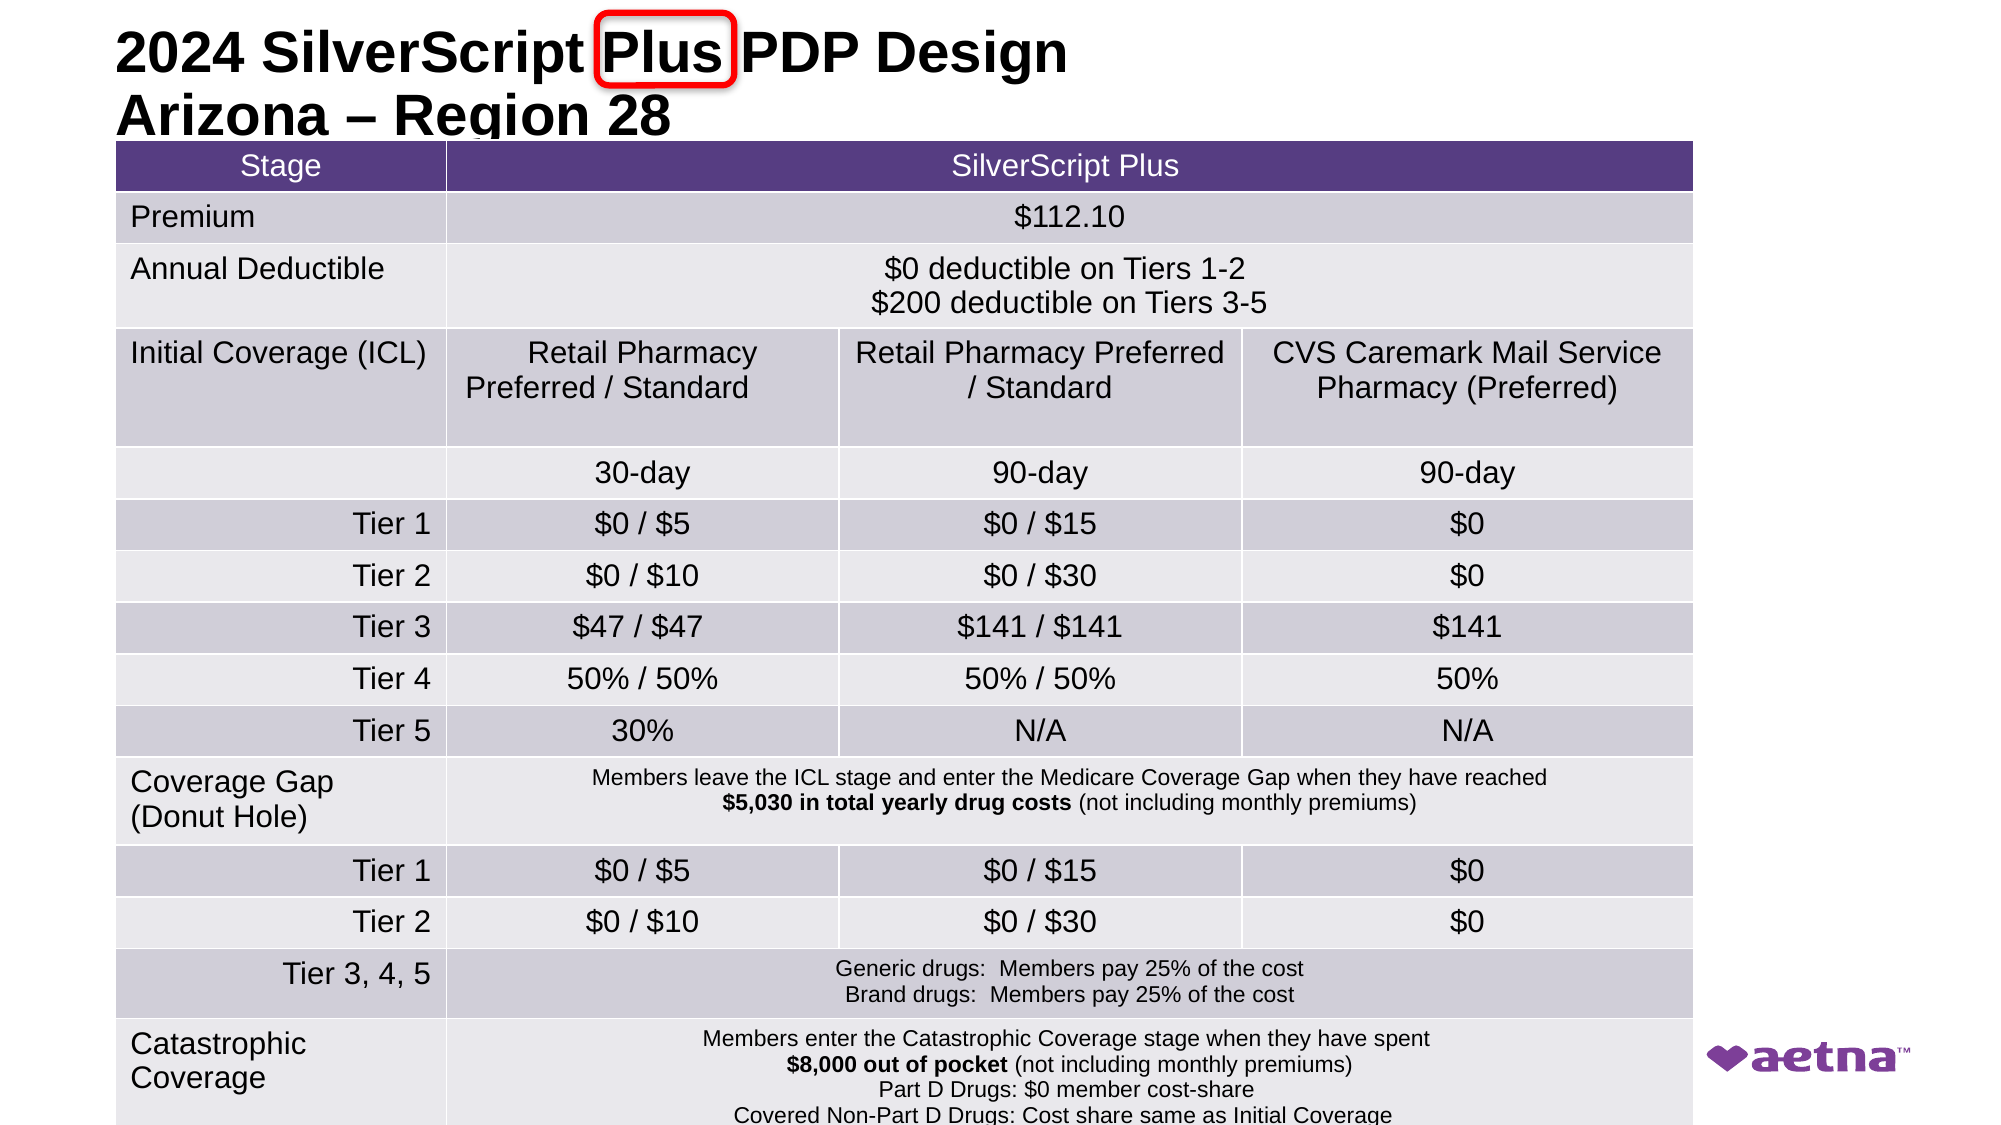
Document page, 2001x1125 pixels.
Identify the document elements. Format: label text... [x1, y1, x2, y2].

table_cell Premium [116, 193, 446, 243]
table_cell $0 / $10 [447, 551, 838, 601]
table_cell Tier 3 [116, 603, 446, 653]
table_cell 30% [447, 706, 838, 756]
table_cell Retail Pharmacy Preferred / Standard [447, 329, 838, 446]
table_cell Members enter the Catastrophic Coverage stage when they have spent $8,000 out of pocket (not including monthly premiums) Part D Drugs: $0 member cost-share Covered Non-Part D Drugs: Cost share same as Initial Coverage [447, 1019, 1693, 1125]
table_cell Annual Deductible [116, 244, 446, 327]
table_cell $0 [1243, 500, 1693, 550]
table_cell 30-day [447, 448, 838, 498]
table_cell N/A [1243, 706, 1693, 756]
table_cell $0 / $10 [447, 898, 838, 948]
table_cell $0 [1243, 846, 1693, 896]
table_cell Coverage Gap (Donut Hole) [116, 758, 446, 844]
table_cell $0 deductible on Tiers 1-2 $200 deductible on Tiers 3-5 [447, 244, 1693, 327]
table_cell Initial Coverage (ICL) [116, 329, 446, 446]
table_cell Tier 1 [116, 500, 446, 550]
table_cell 50% / 50% [447, 655, 838, 705]
table_cell Generic drugs: Members pay 25% of the cost Brand drugs: Members pay 25% of the cost [447, 949, 1693, 1018]
table_cell $0 / $30 [840, 551, 1241, 601]
table_cell Tier 4 [116, 655, 446, 705]
table_cell Tier 2 [116, 898, 446, 948]
table_cell $0 / $15 [840, 846, 1241, 896]
table_cell $0 [1243, 551, 1693, 601]
table_cell Members leave the ICL stage and enter the Medicare Coverage Gap when they have reached $5,030 in total yearly drug costs (not including monthly premiums) [447, 758, 1693, 844]
table_cell $0 / $30 [840, 898, 1241, 948]
table_cell $47 / $47 [447, 603, 838, 653]
table_cell Catastrophic Coverage [116, 1019, 446, 1125]
table_cell Tier 2 [116, 551, 446, 601]
title 2024 SilverScript Plus PDP Design Arizona – Region 28 [115, 22, 596, 88]
table_cell Tier 1 [116, 846, 446, 896]
table_cell [116, 448, 446, 498]
table_cell CVS Caremark Mail Service Pharmacy (Preferred) [1243, 329, 1693, 446]
table_cell $141 [1243, 603, 1693, 653]
table_cell $0 / $5 [447, 500, 838, 550]
table_cell $0 / $15 [840, 500, 1241, 550]
table_cell 90-day [840, 448, 1241, 498]
table_cell 50% [1243, 655, 1693, 705]
table_cell N/A [840, 706, 1241, 756]
table_cell 90-day [1243, 448, 1693, 498]
table_cell Retail Pharmacy Preferred / Standard [840, 329, 1241, 446]
table_cell 50% / 50% [840, 655, 1241, 705]
table_cell $112.10 [447, 193, 1693, 243]
table_header Stage [116, 141, 446, 191]
table_cell Tier 3, 4, 5 [116, 949, 446, 1018]
table_cell $0 / $5 [447, 846, 838, 896]
table_cell Tier 5 [116, 706, 446, 756]
table_cell $141 / $141 [840, 603, 1241, 653]
text_box [596, 11, 736, 87]
table_cell $0 [1243, 898, 1693, 948]
table_header SilverScript Plus [447, 141, 1693, 191]
title 2024 SilverScript Plus PDP Design Arizona – Region 28 [734, 22, 1305, 88]
